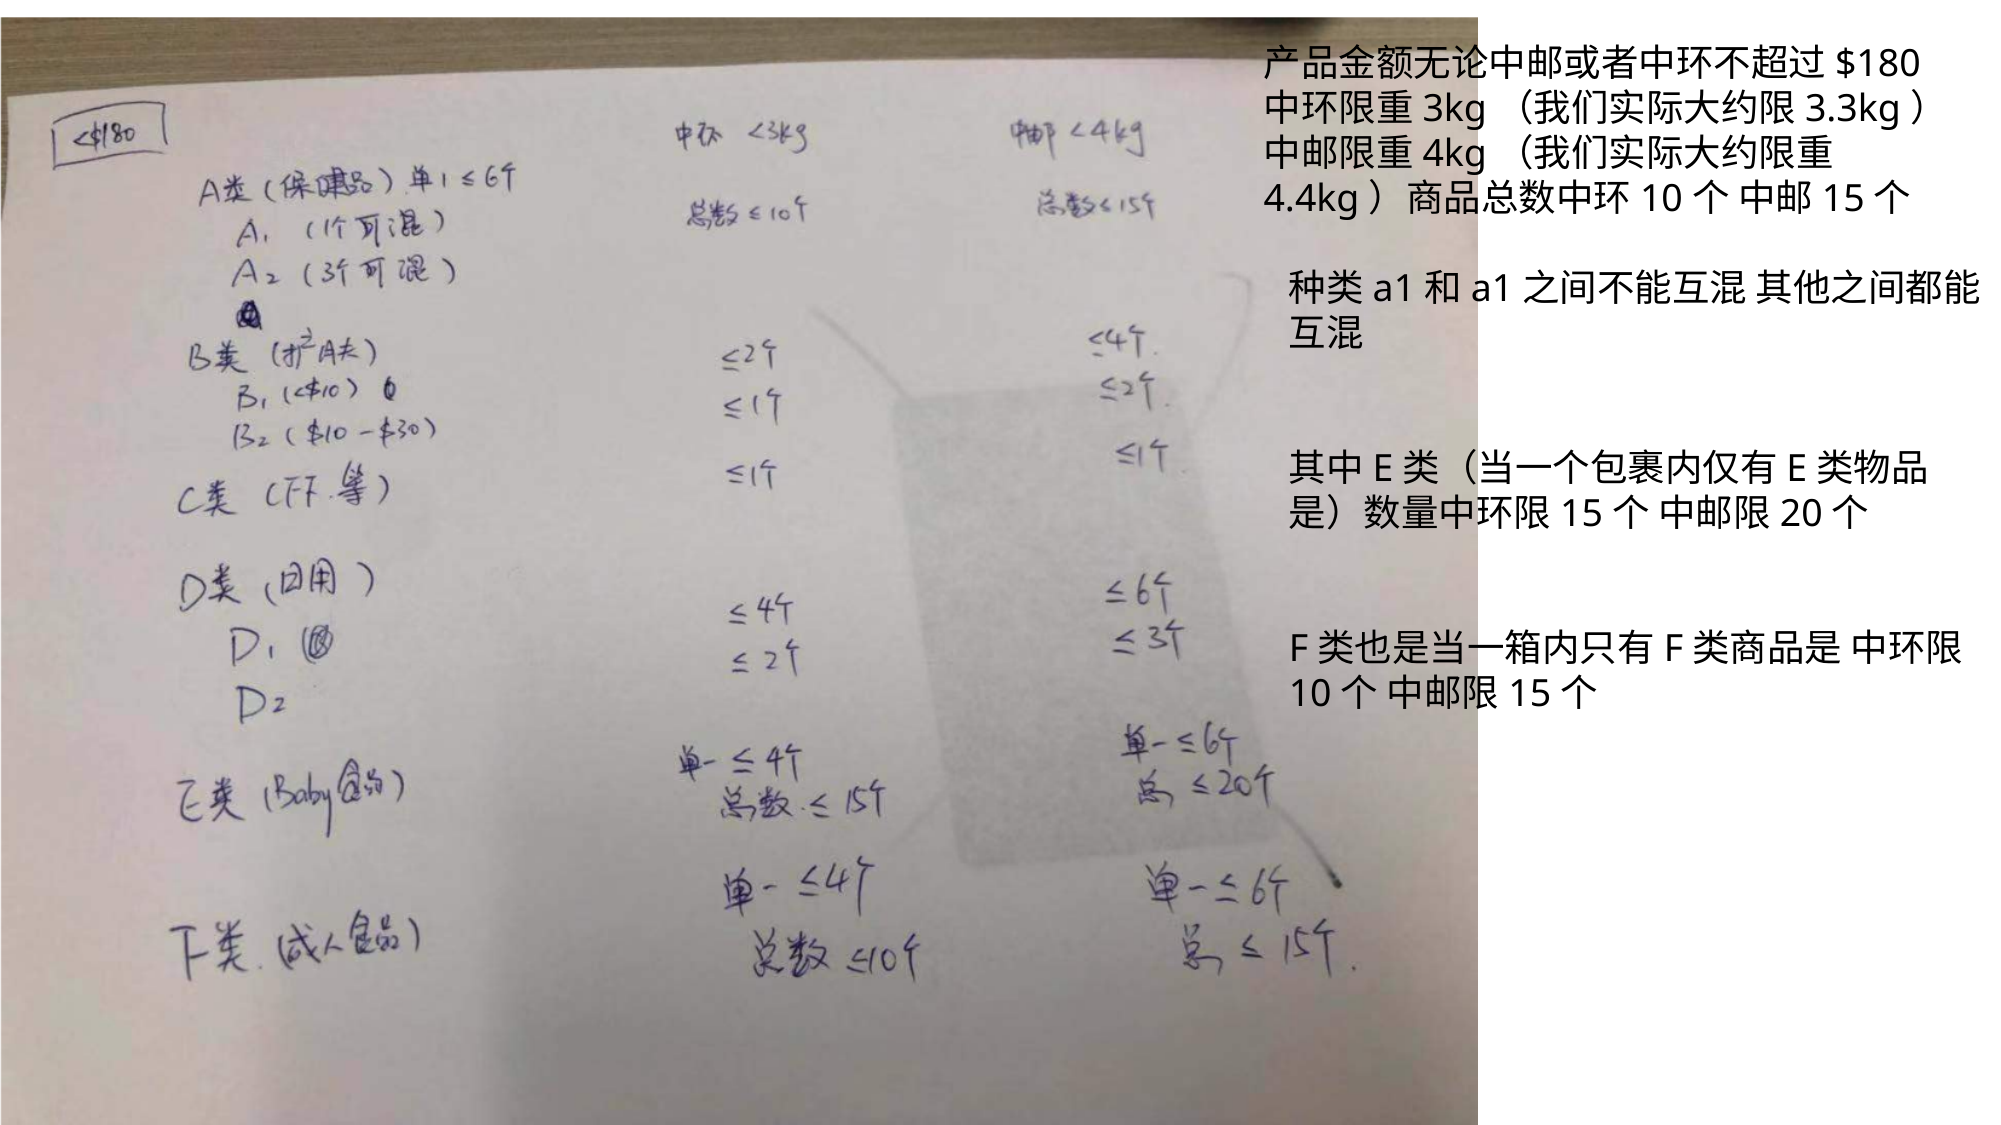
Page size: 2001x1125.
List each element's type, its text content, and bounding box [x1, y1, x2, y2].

picture [2, 0, 1476, 1125]
text_box 种类a1和a1之间不能互混 其他之间都能互混 其中E类（当一个包裹内仅有E类物品是）数量中环限15个 中邮限20个 F类也是当一箱内只有F类商品是 中环限10个 中邮限15个 [1293, 256, 2000, 721]
text_box 产品金额无论中邮或者中环不超过$180 中环限重3kg（我们实际大约限3.3kg）中邮限重4kg（我们实际大约限重4.4kg）商品总数中环10个 中邮15个 [1293, 31, 1964, 226]
